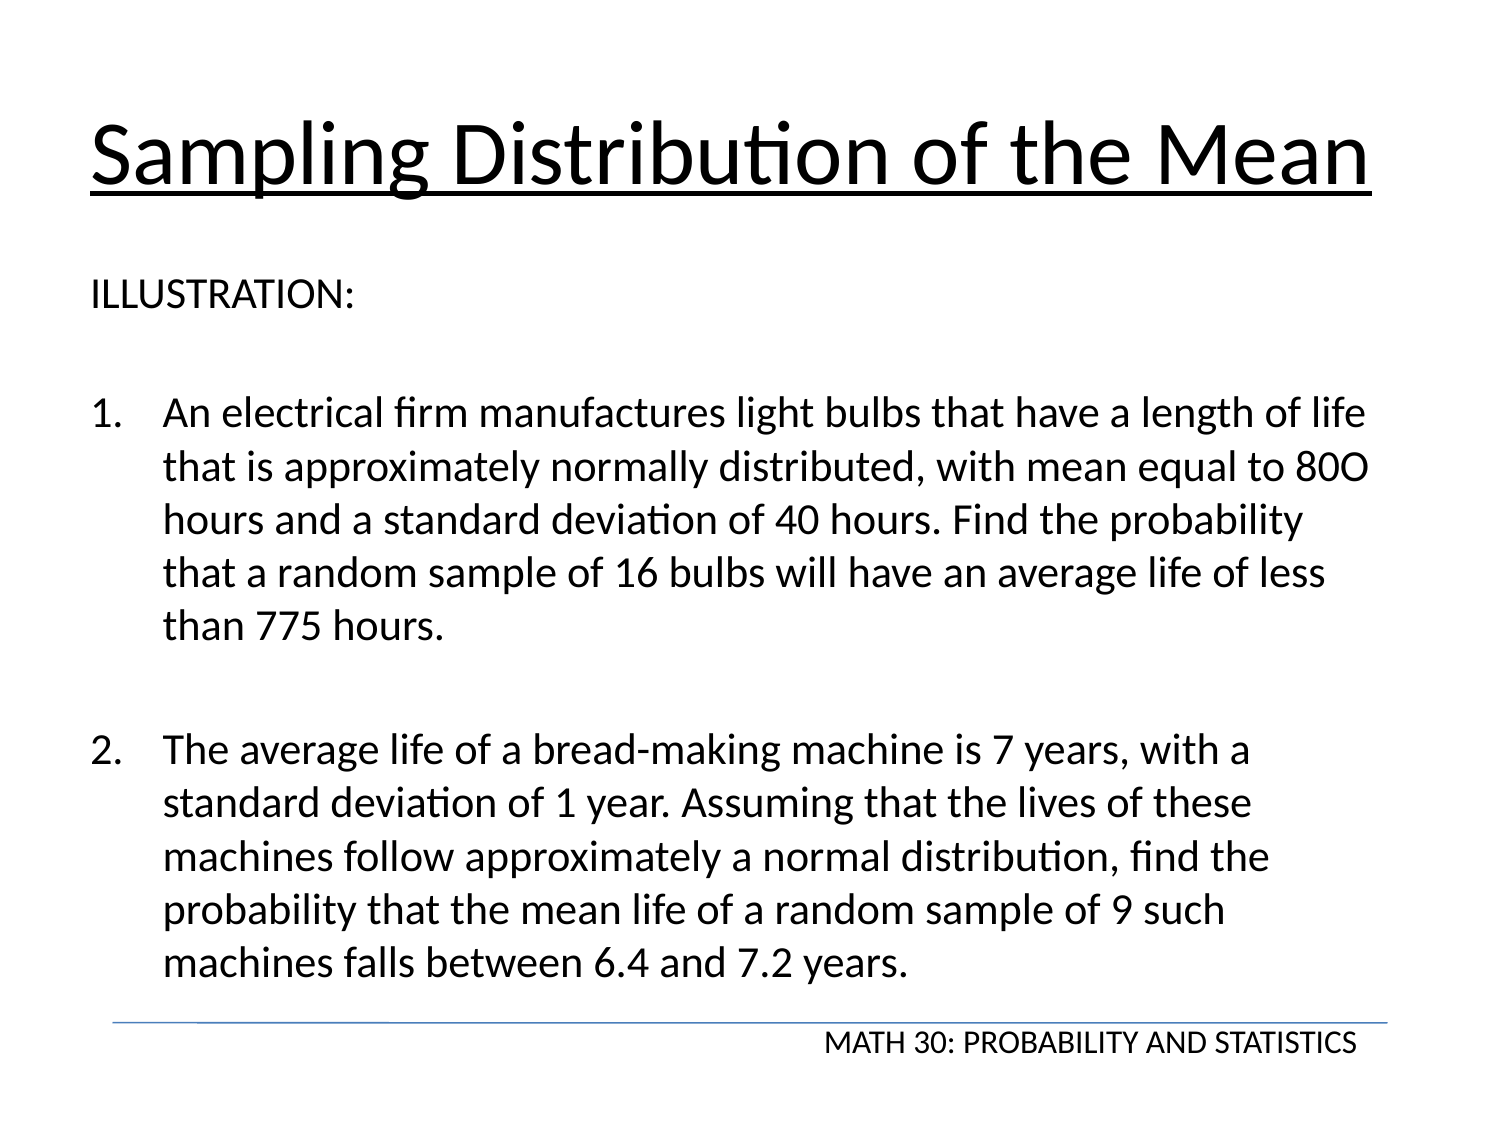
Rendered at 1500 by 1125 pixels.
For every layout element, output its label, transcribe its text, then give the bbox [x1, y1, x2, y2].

title Sampling Distribution of the Mean [75, 85, 1425, 216]
list ILLUSTRATION: An electrical firm manufactures light bulbs that have a length of life that is approximately normally distributed, with mean equal to 80O hours and a standard deviation of 40 hours. Find the probability that a random sample of 16 bulbs will have an average life of less than 775 hours. The average life of a bread-making machine is 7 years, with a standard deviation of 1 year. Assuming that the lives of these machines follow approximately a normal distribution, find the probability that the mean life of a random sample of 9 such machines falls between 6.4 and 7.2 years. [75, 262, 1388, 1000]
text_box MATH 30: PROBABILITY AND STATISTICS [808, 1012, 1450, 1068]
